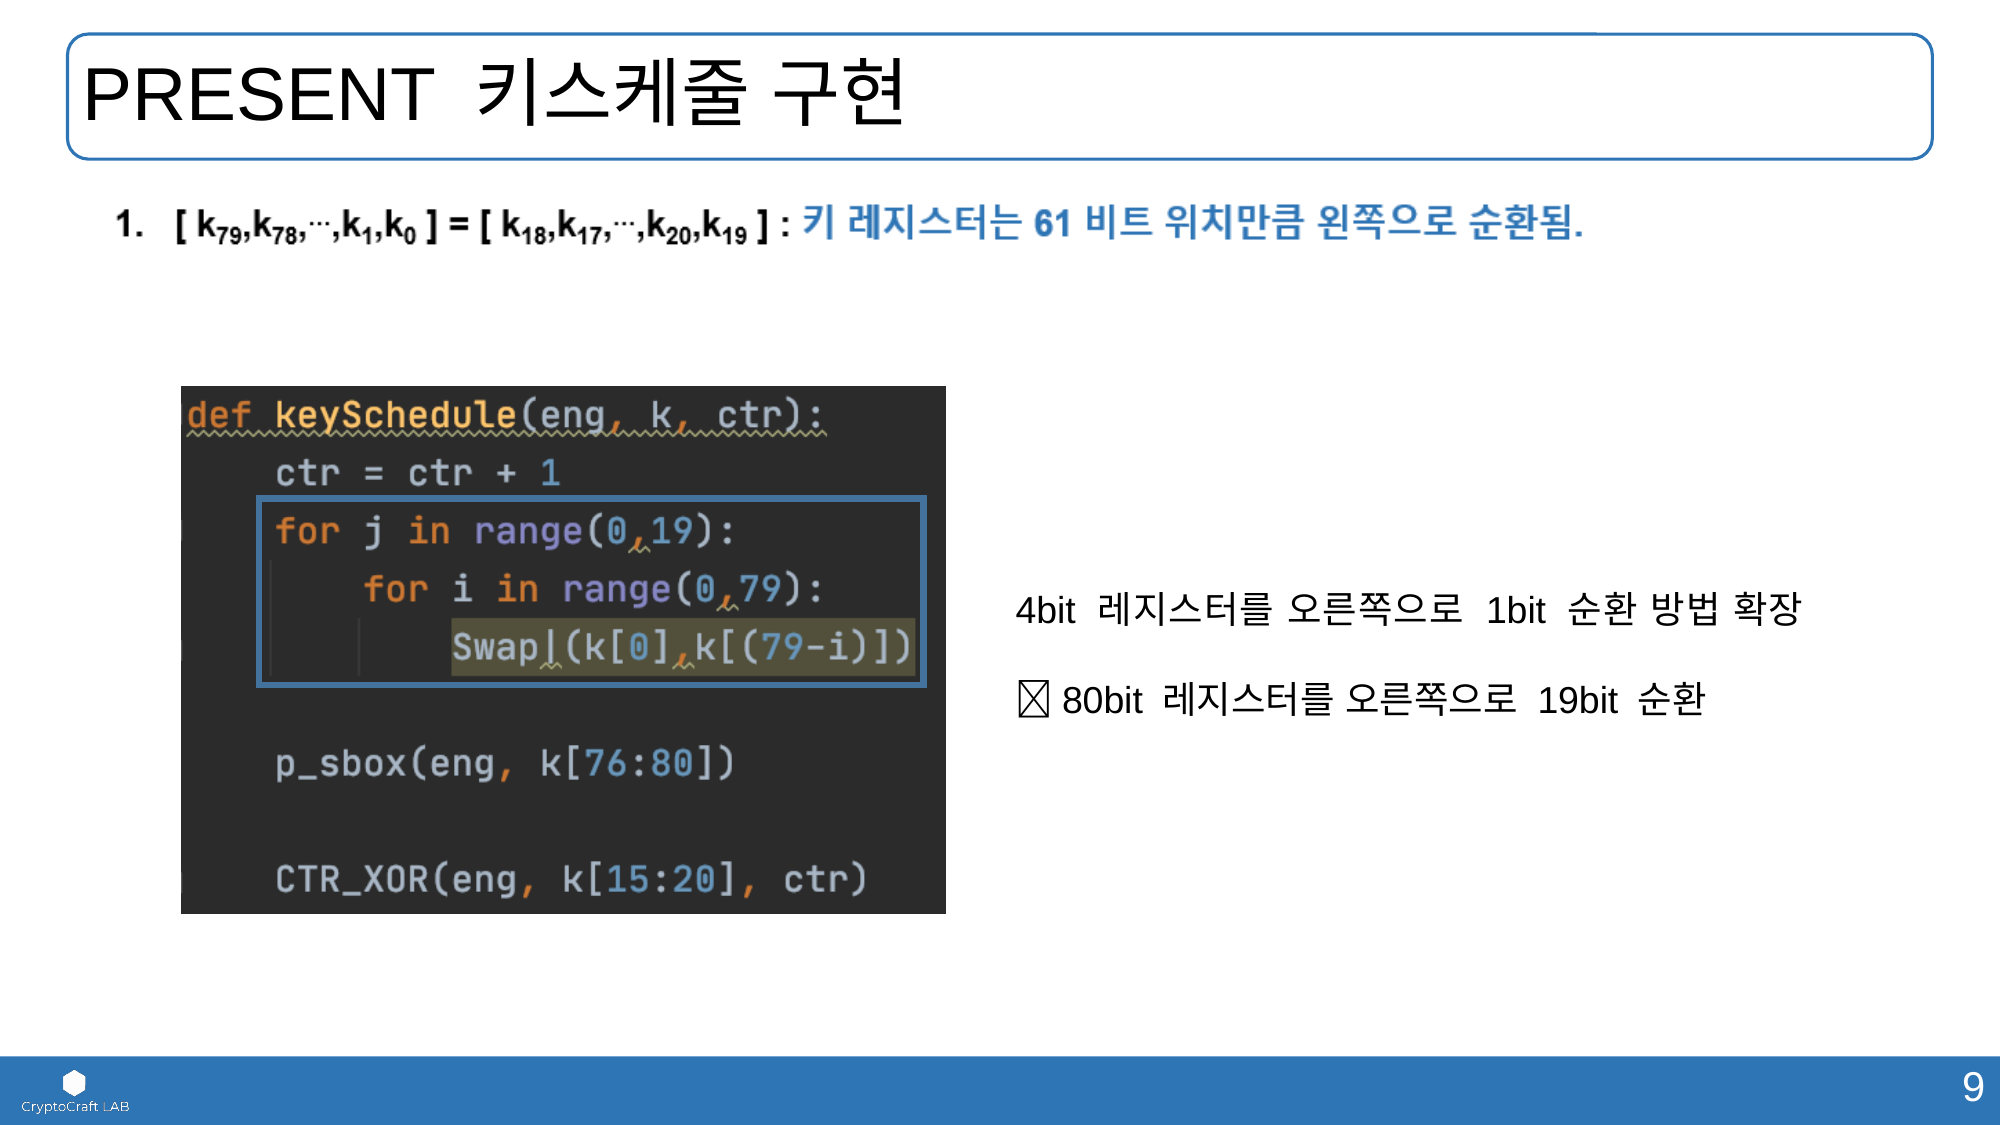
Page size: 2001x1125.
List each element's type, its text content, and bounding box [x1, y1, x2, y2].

list 4bit 레지스터를 오른쪽으로 1bit 순환 방법 확장80bit 레지스터를 오른쪽으로 19bit 순환 [1000, 533, 1819, 767]
title PRESENT 키스케줄 구현 [67, 34, 1933, 160]
picture [13, 1061, 138, 1123]
picture [107, 200, 1593, 251]
picture [181, 386, 946, 914]
